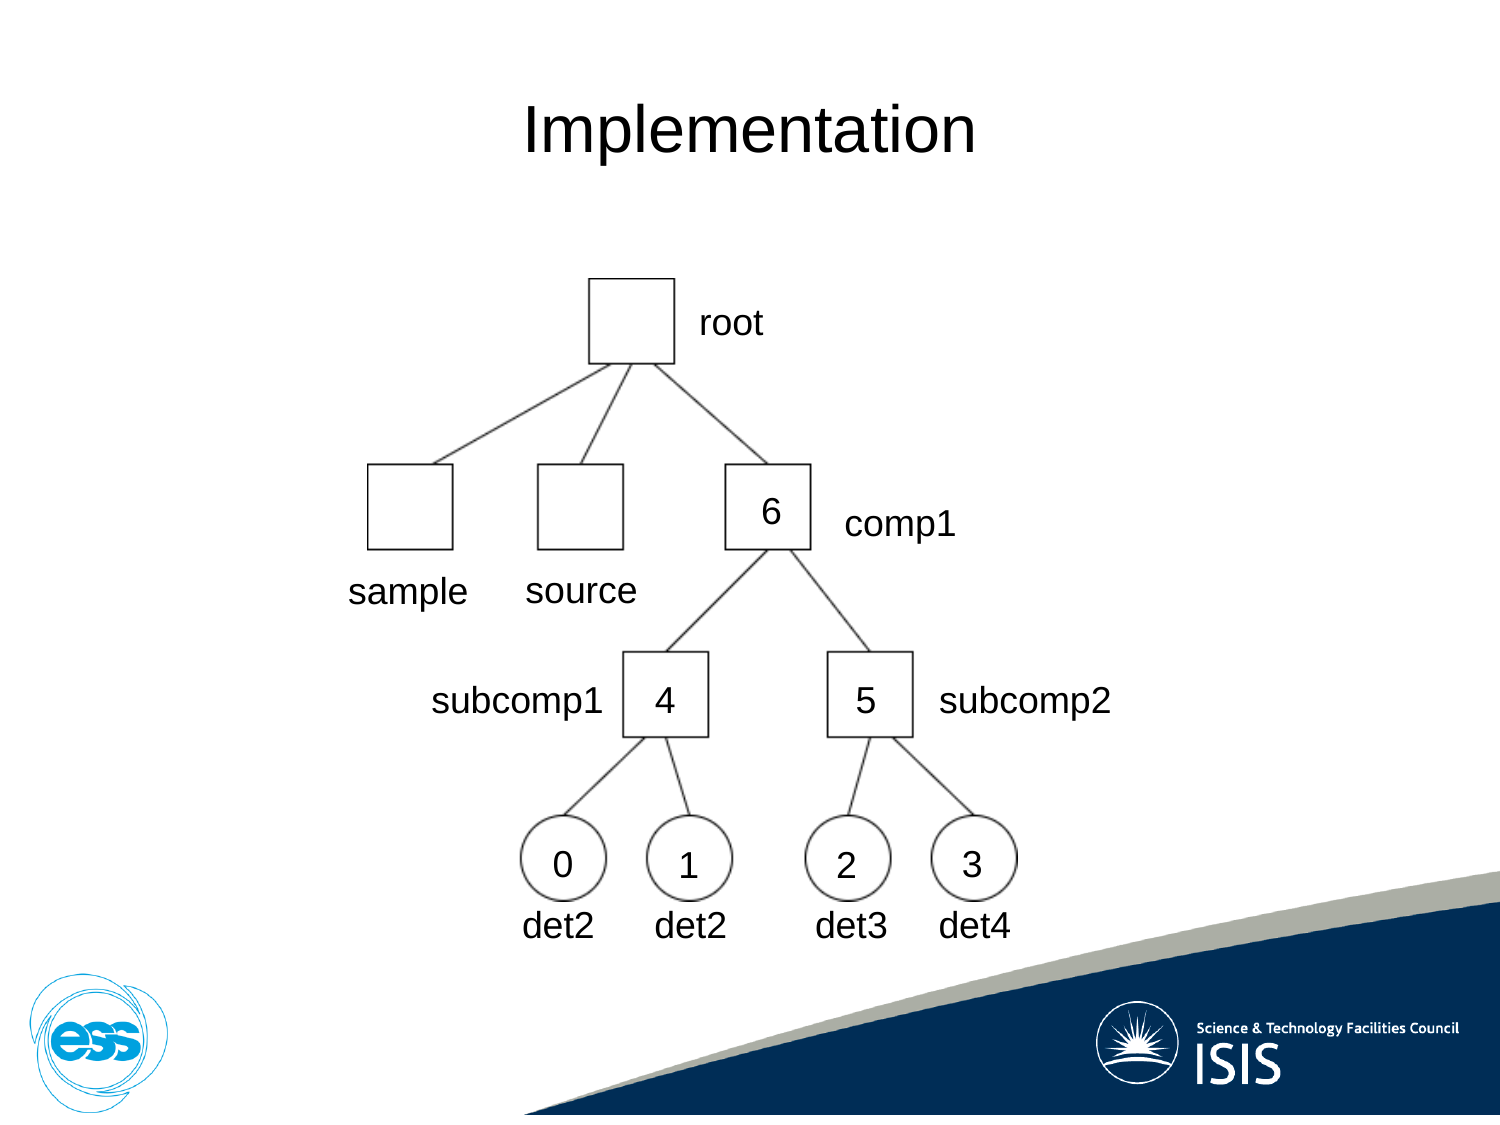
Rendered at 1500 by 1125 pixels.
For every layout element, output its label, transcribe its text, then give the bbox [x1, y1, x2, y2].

text_box det2 [507, 910, 610, 953]
text_box det2 [639, 910, 773, 953]
picture [206, 278, 1500, 1115]
text_box det3 [800, 910, 903, 953]
text_box subcomp2 [1022, 668, 1127, 729]
picture [29, 973, 168, 1113]
text_box sample [333, 559, 362, 620]
text_box det4 [923, 893, 1027, 953]
text_box Implementation [507, 78, 993, 173]
